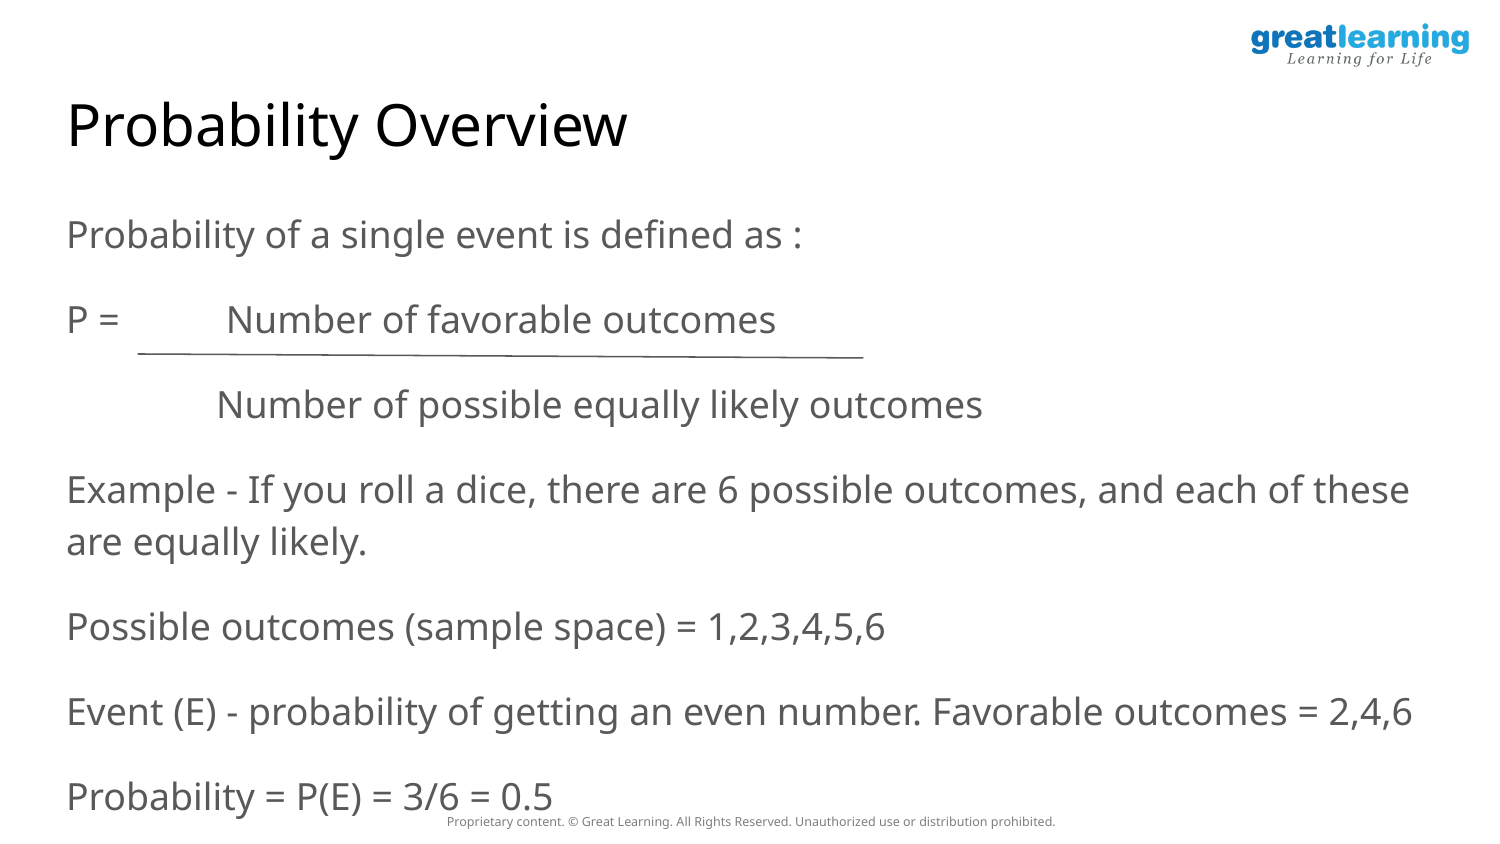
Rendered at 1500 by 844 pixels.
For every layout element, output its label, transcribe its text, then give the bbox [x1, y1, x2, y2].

picture [1251, 23, 1469, 67]
list Probability of a single event is defined as : P = Number of favorable outcomes Number of possible equally likely outcomes Example - If you roll a dice, there are 6 possible outcomes, and each of these are equally likely. Possible outcomes (sample space) = 1,2,3,4,5,6 Event (E) - probability of getting an even number. Favorable outcomes = 2,4,6 Probability = P(E) = 3/6 = 0.5 [51, 189, 1449, 830]
title Probability Overview [51, 72, 1449, 167]
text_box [137, 353, 864, 359]
